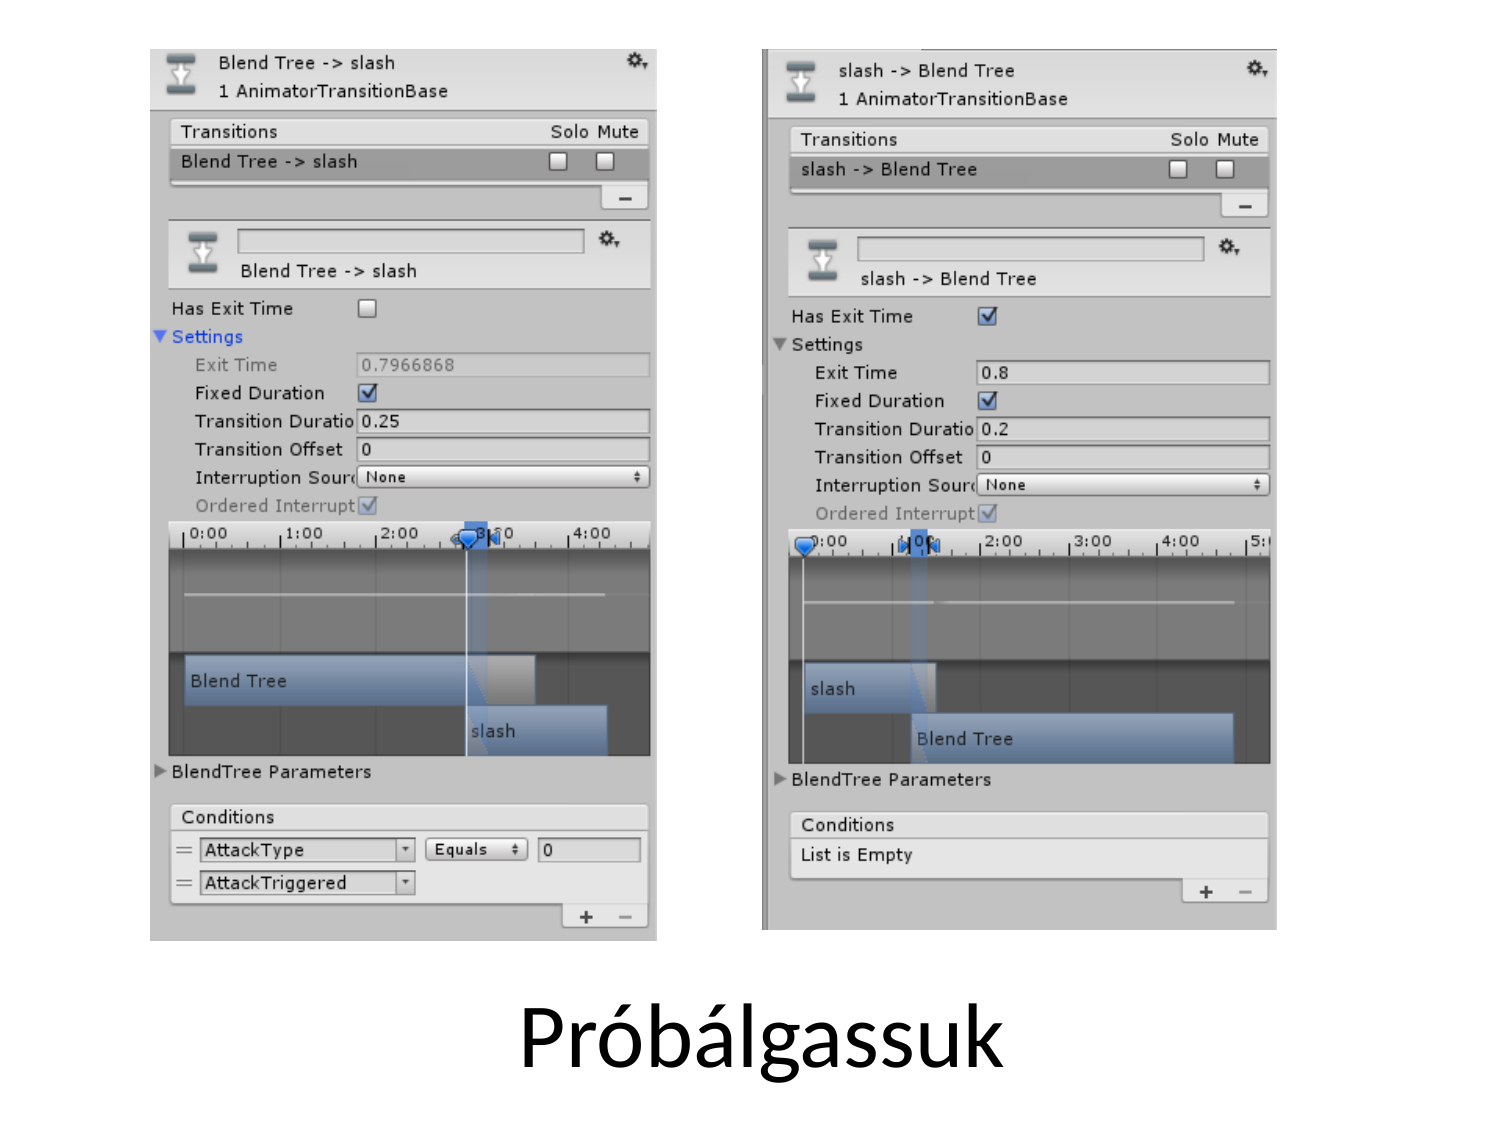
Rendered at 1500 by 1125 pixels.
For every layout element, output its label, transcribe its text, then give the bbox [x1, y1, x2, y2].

title Próbálgassuk [87, 937, 1438, 1125]
picture [149, 49, 657, 941]
picture [762, 49, 1277, 930]
